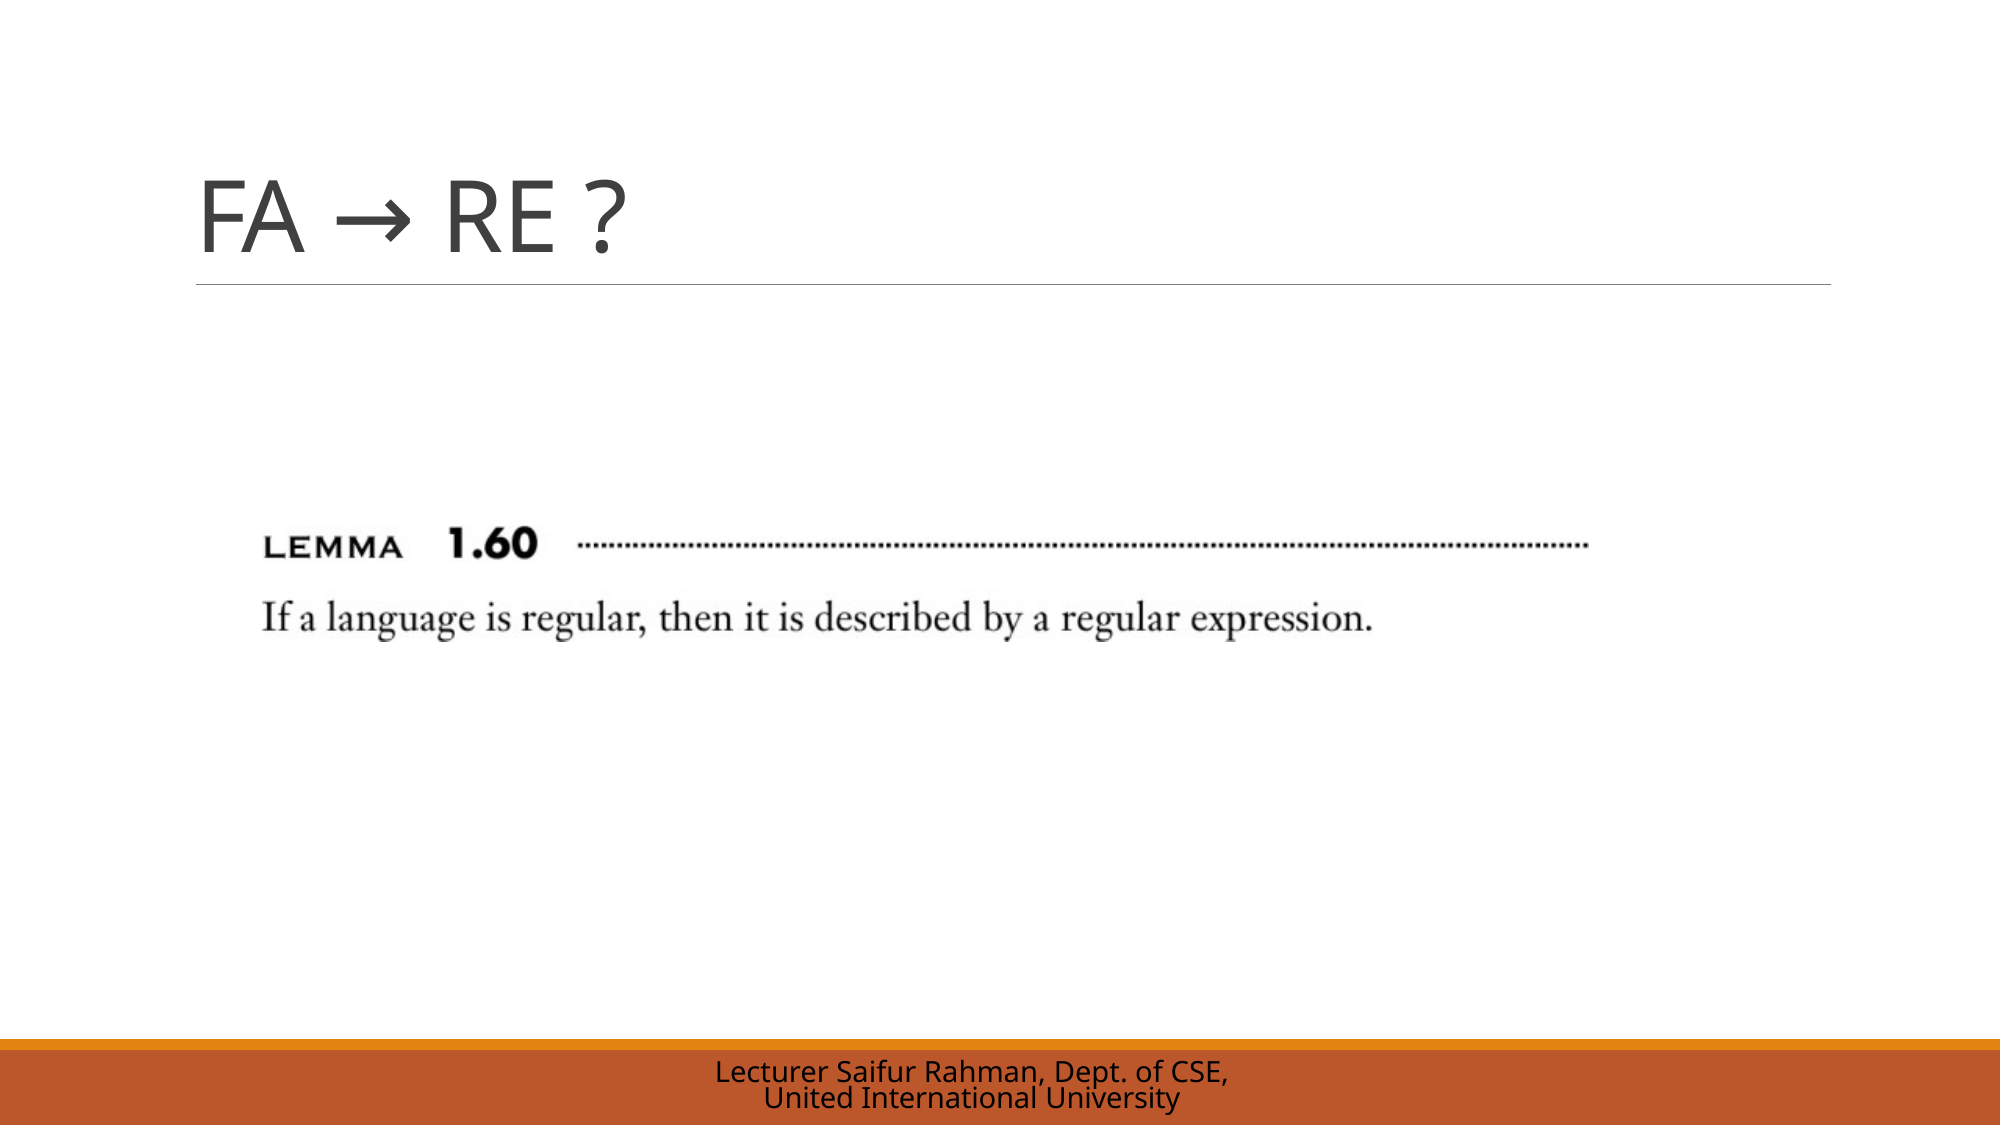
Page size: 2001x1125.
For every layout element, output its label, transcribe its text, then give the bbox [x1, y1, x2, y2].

picture [261, 525, 1589, 642]
text_box Lecturer Saifur Rahman, Dept. of CSE, United International University [706, 1062, 1238, 1115]
title FA → RE ? [105, 104, 1737, 340]
